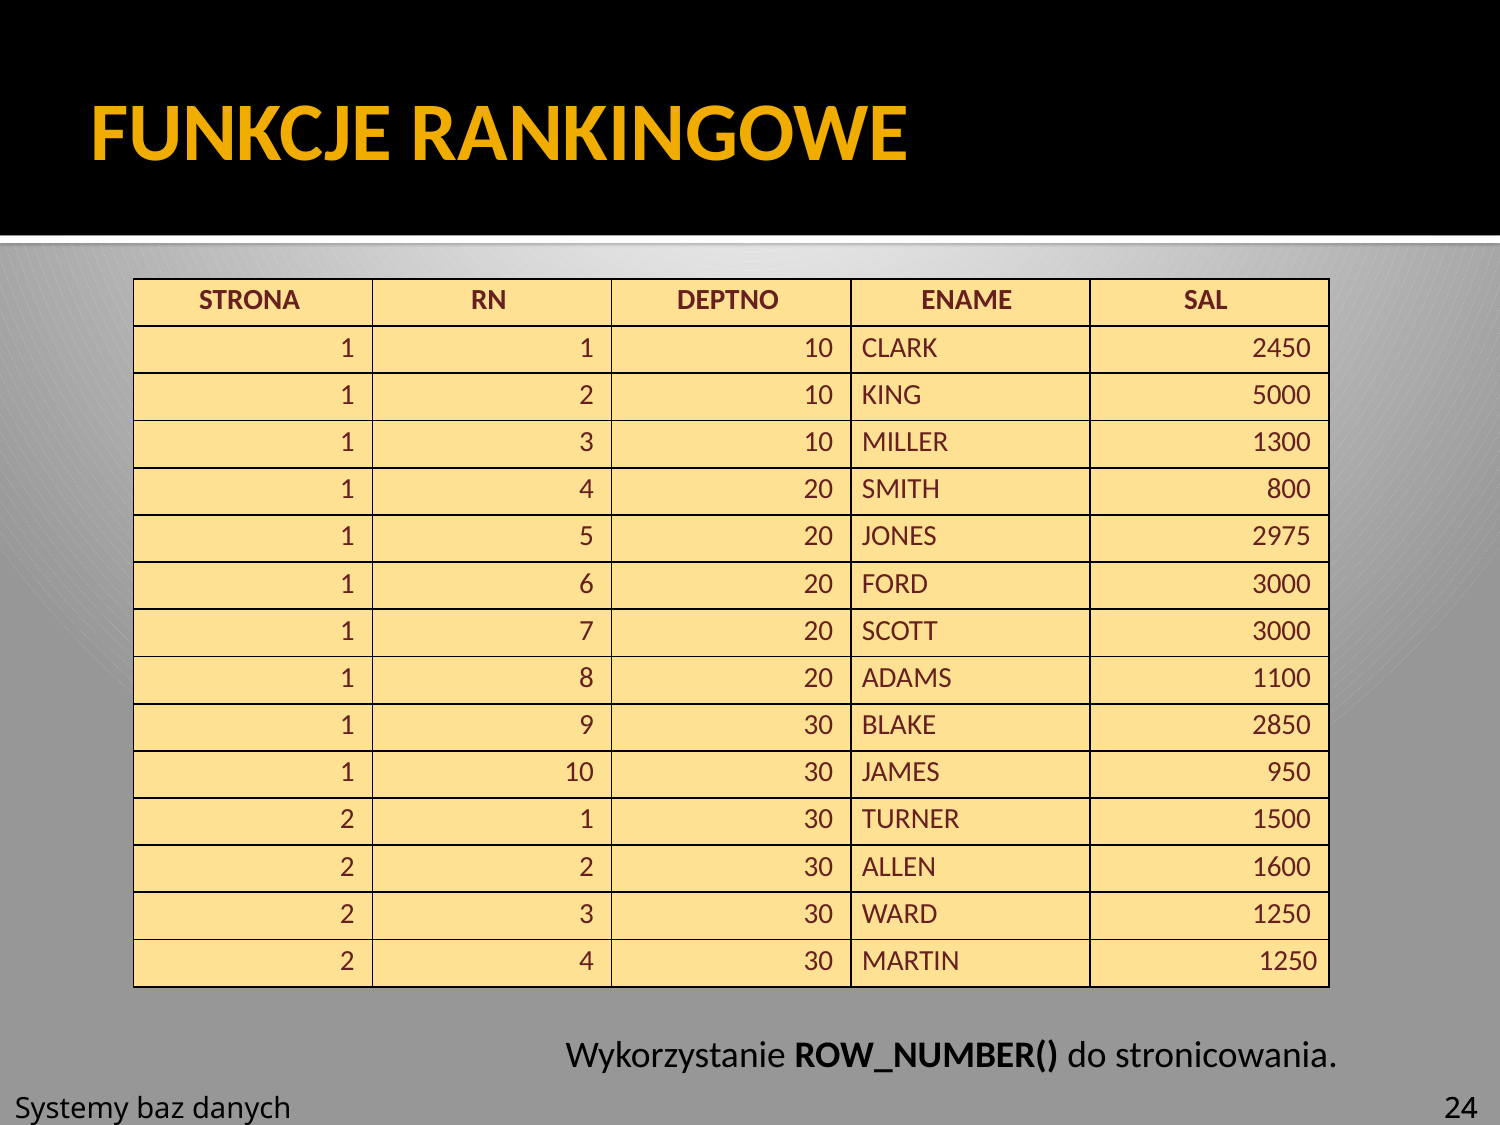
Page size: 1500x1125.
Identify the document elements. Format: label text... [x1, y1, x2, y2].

table_cell 1 [134, 610, 372, 656]
table_cell 30 [612, 940, 850, 986]
table_cell 2 [134, 799, 372, 844]
table_cell 4 [373, 469, 611, 514]
table_cell CLARK [852, 327, 1089, 372]
table_cell 1 [134, 563, 372, 608]
table_header RN [373, 280, 611, 325]
table_cell 1 [373, 799, 611, 844]
table_cell 1 [134, 657, 372, 703]
table_cell 10 [373, 752, 611, 797]
table_cell 3000 [1091, 563, 1328, 608]
table_cell WARD [852, 893, 1089, 939]
table_cell 30 [612, 846, 850, 891]
table_cell 1 [134, 374, 372, 420]
table_cell ADAMS [852, 657, 1089, 703]
table_cell 1 [134, 421, 372, 467]
table_cell 2 [134, 940, 372, 986]
table_cell 2450 [1091, 327, 1328, 372]
table_cell 10 [612, 327, 850, 372]
table_cell 3 [373, 421, 611, 467]
table_header ENAME [852, 280, 1089, 325]
table_cell 6 [373, 563, 611, 608]
table_cell 1300 [1091, 421, 1328, 467]
table_cell 2 [373, 846, 611, 891]
table_cell 20 [612, 563, 850, 608]
table_cell 2 [134, 846, 372, 891]
table_cell 3 [373, 893, 611, 939]
table_cell 9 [373, 705, 611, 750]
table_cell 20 [612, 516, 850, 561]
table_cell JAMES [852, 752, 1089, 797]
table_cell 10 [612, 374, 850, 420]
table_cell 30 [612, 705, 850, 750]
table_cell SMITH [852, 469, 1089, 514]
table_cell 30 [612, 893, 850, 939]
table_cell 1 [134, 327, 372, 372]
table_cell 30 [612, 799, 850, 844]
table_cell 1 [134, 516, 372, 561]
table_cell 5000 [1091, 374, 1328, 420]
table_cell 1600 [1091, 846, 1328, 891]
table_cell 800 [1091, 469, 1328, 514]
table_cell 5 [373, 516, 611, 561]
table_cell 1100 [1091, 657, 1328, 703]
table_cell TURNER [852, 799, 1089, 844]
table_cell BLAKE [852, 705, 1089, 750]
table_cell FORD [852, 563, 1089, 608]
table_cell 20 [612, 469, 850, 514]
table_cell 950 [1091, 752, 1328, 797]
table_cell 1250 [1091, 893, 1328, 939]
text_box Wykorzystanie ROW_NUMBER() do stronicowania. [550, 1023, 1400, 1083]
table_cell 1 [134, 469, 372, 514]
table_cell KING [852, 374, 1089, 420]
table_cell 30 [612, 752, 850, 797]
table_header STRONA [134, 280, 372, 325]
table_cell 4 [373, 940, 611, 986]
title FUNKCJE RANKINGOWE [75, 69, 1425, 186]
table_cell 8 [373, 657, 611, 703]
table_cell 3000 [1091, 610, 1328, 656]
table_cell 20 [612, 657, 850, 703]
table_cell ALLEN [852, 846, 1089, 891]
table_cell 2 [134, 893, 372, 939]
table_header DEPTNO [612, 280, 850, 325]
table_cell 2850 [1091, 705, 1328, 750]
table_cell MARTIN [852, 940, 1089, 986]
table_cell 2975 [1091, 516, 1328, 561]
table_cell 2 [373, 374, 611, 420]
table_header SAL [1091, 280, 1328, 325]
table_cell SCOTT [852, 610, 1089, 656]
table_cell JONES [852, 516, 1089, 561]
table_cell 1500 [1091, 799, 1328, 844]
table_cell 10 [612, 421, 850, 467]
table_cell 1 [134, 705, 372, 750]
table_cell 20 [612, 610, 850, 656]
table_cell MILLER [852, 421, 1089, 467]
table_cell 1 [373, 327, 611, 372]
table_cell 1250 [1091, 940, 1328, 986]
table_cell 1 [134, 752, 372, 797]
table_cell 7 [373, 610, 611, 656]
